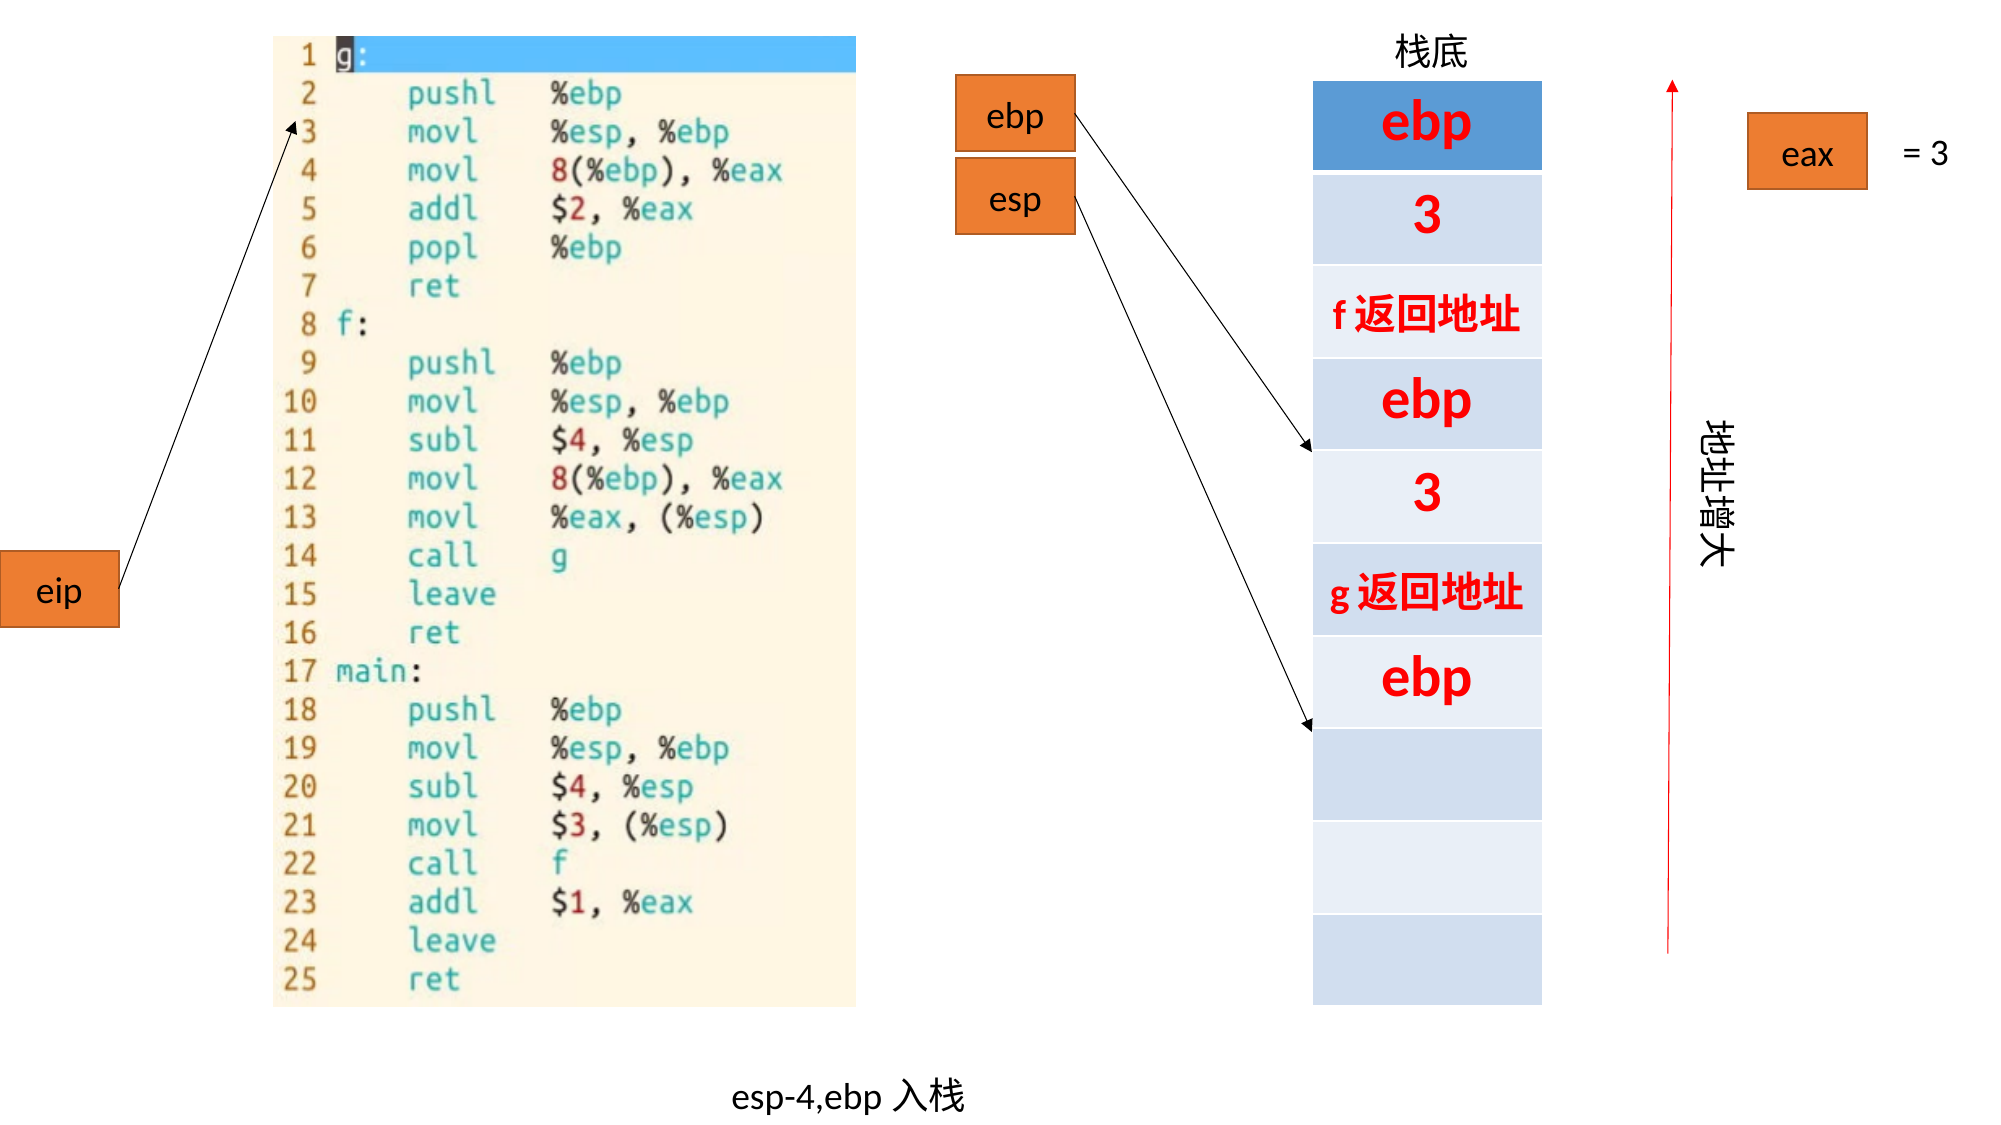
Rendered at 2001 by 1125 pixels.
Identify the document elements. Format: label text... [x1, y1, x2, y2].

picture [273, 36, 856, 1007]
table_cell ebp [1313, 359, 1542, 449]
text_box esp [955, 157, 1074, 235]
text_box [1667, 79, 1673, 954]
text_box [1074, 113, 1312, 196]
table_cell f返回地址 [1313, 266, 1542, 357]
text_box eip [0, 550, 120, 628]
table_cell g返回地址 [1313, 544, 1542, 635]
table_cell [1313, 915, 1542, 1005]
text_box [1074, 196, 1312, 733]
table_cell 3 [1313, 451, 1542, 542]
table_cell [1313, 822, 1542, 913]
text_box esp-4,ebp入栈 [707, 1064, 982, 1125]
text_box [118, 120, 296, 589]
table_cell 3 [1313, 175, 1542, 264]
text_box = 3 [1887, 121, 1964, 181]
text_box ebp [955, 74, 1076, 152]
text_box 栈底 [1379, 20, 1485, 80]
text_box eax [1747, 112, 1868, 190]
table_cell ebp [1313, 637, 1542, 727]
table_cell [1313, 729, 1542, 820]
table_header ebp [1313, 81, 1542, 170]
text_box 地址增大 [1673, 404, 1748, 589]
